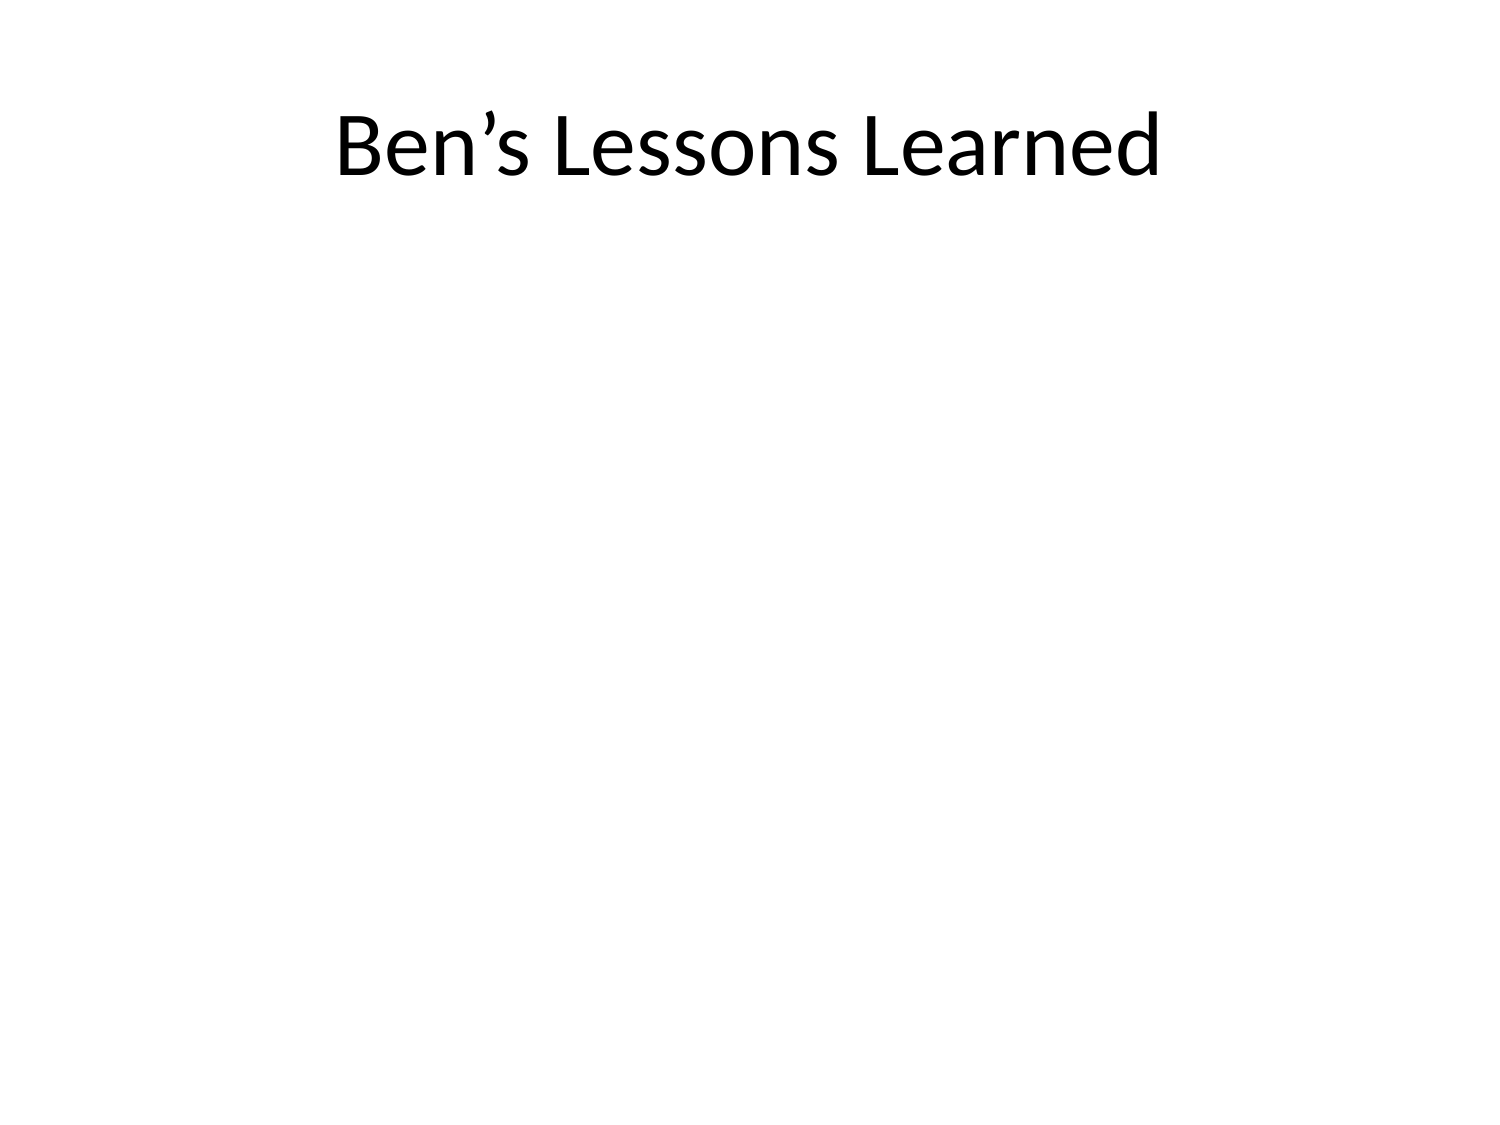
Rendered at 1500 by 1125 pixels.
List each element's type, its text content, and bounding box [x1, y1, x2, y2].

title Ben’s Lessons Learned [75, 45, 1425, 233]
